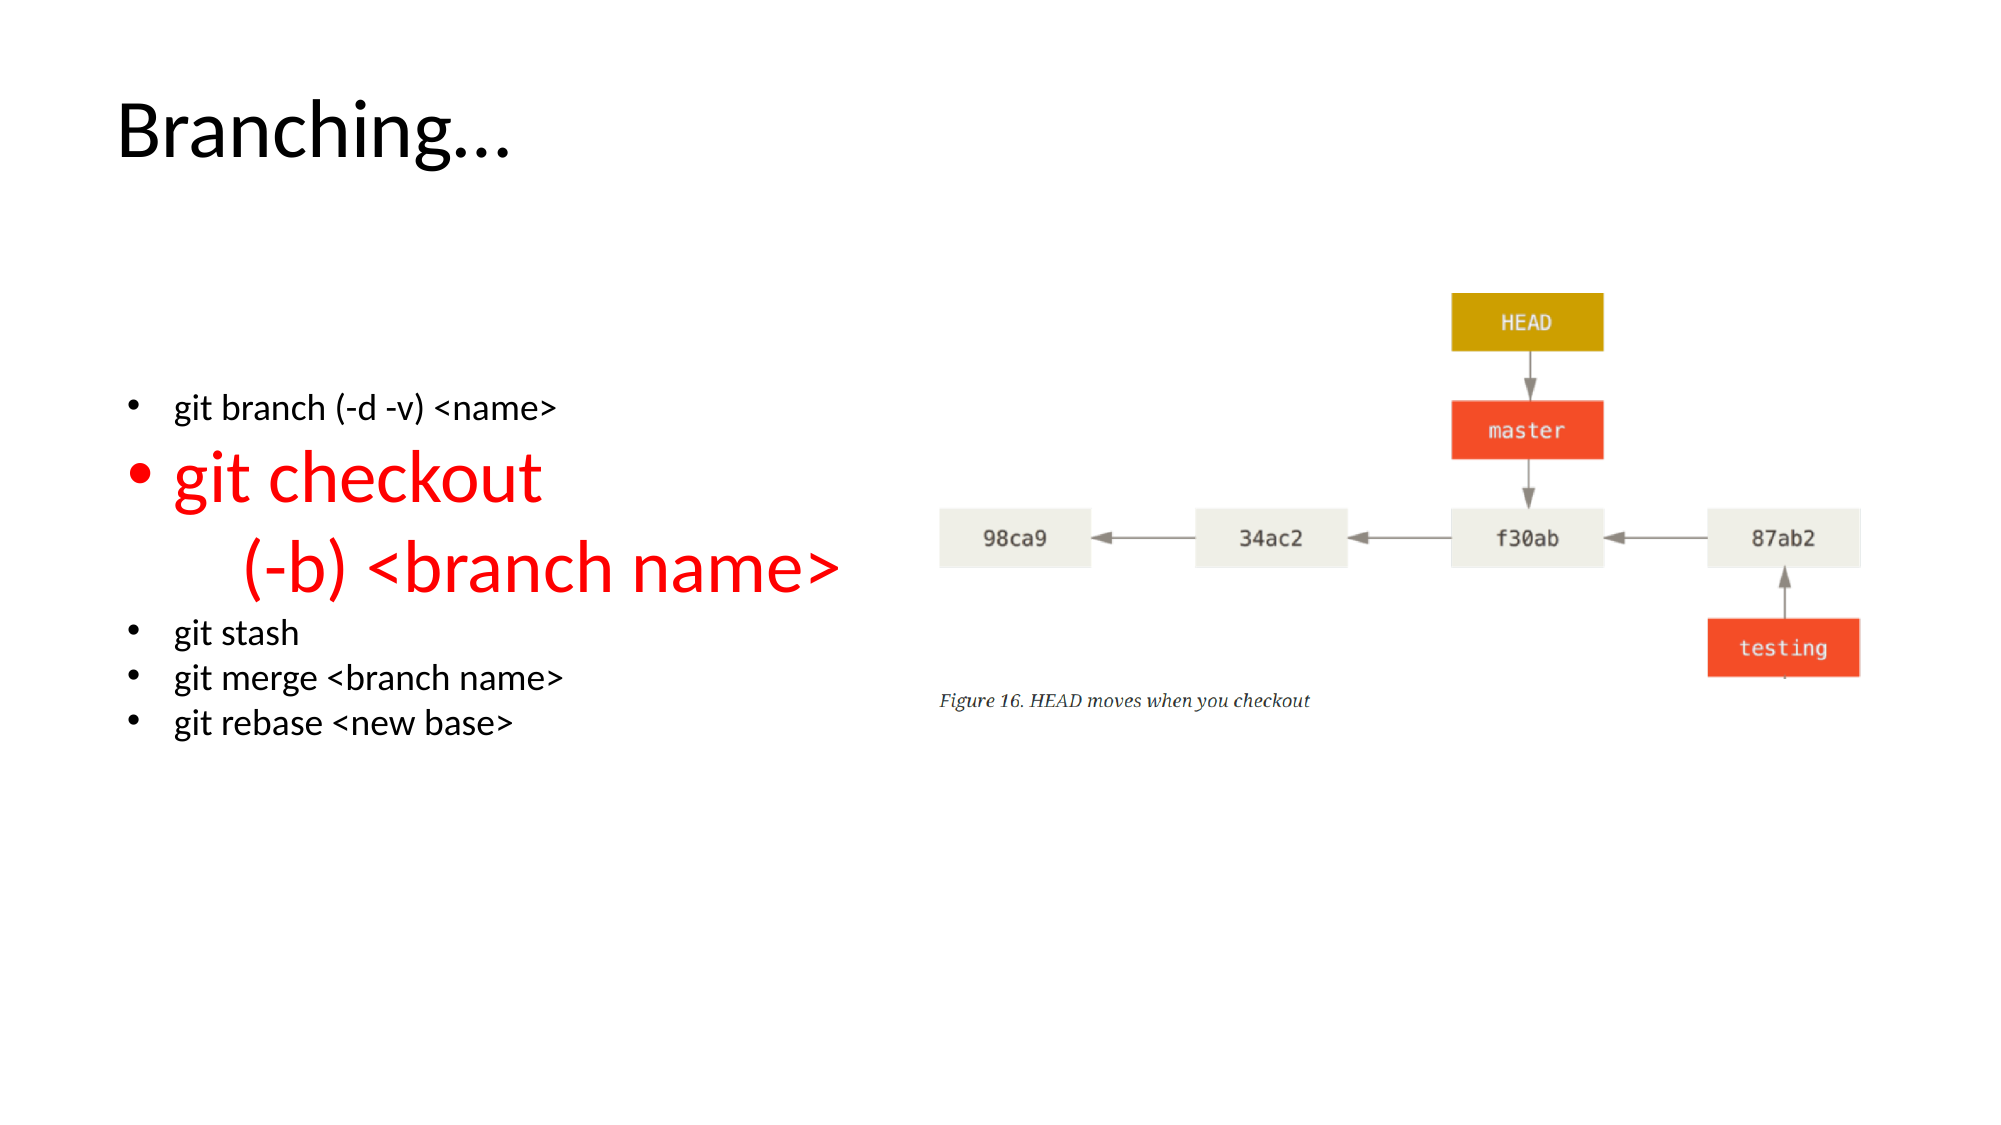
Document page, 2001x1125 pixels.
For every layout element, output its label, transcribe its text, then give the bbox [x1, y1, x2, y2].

text_box git branch (-d -v) <name> git checkout (-b) <branch name> git stash git merge <branch name> git rebase <new base> [112, 375, 857, 750]
text_box Branching… [101, 66, 526, 182]
picture [914, 265, 1891, 728]
